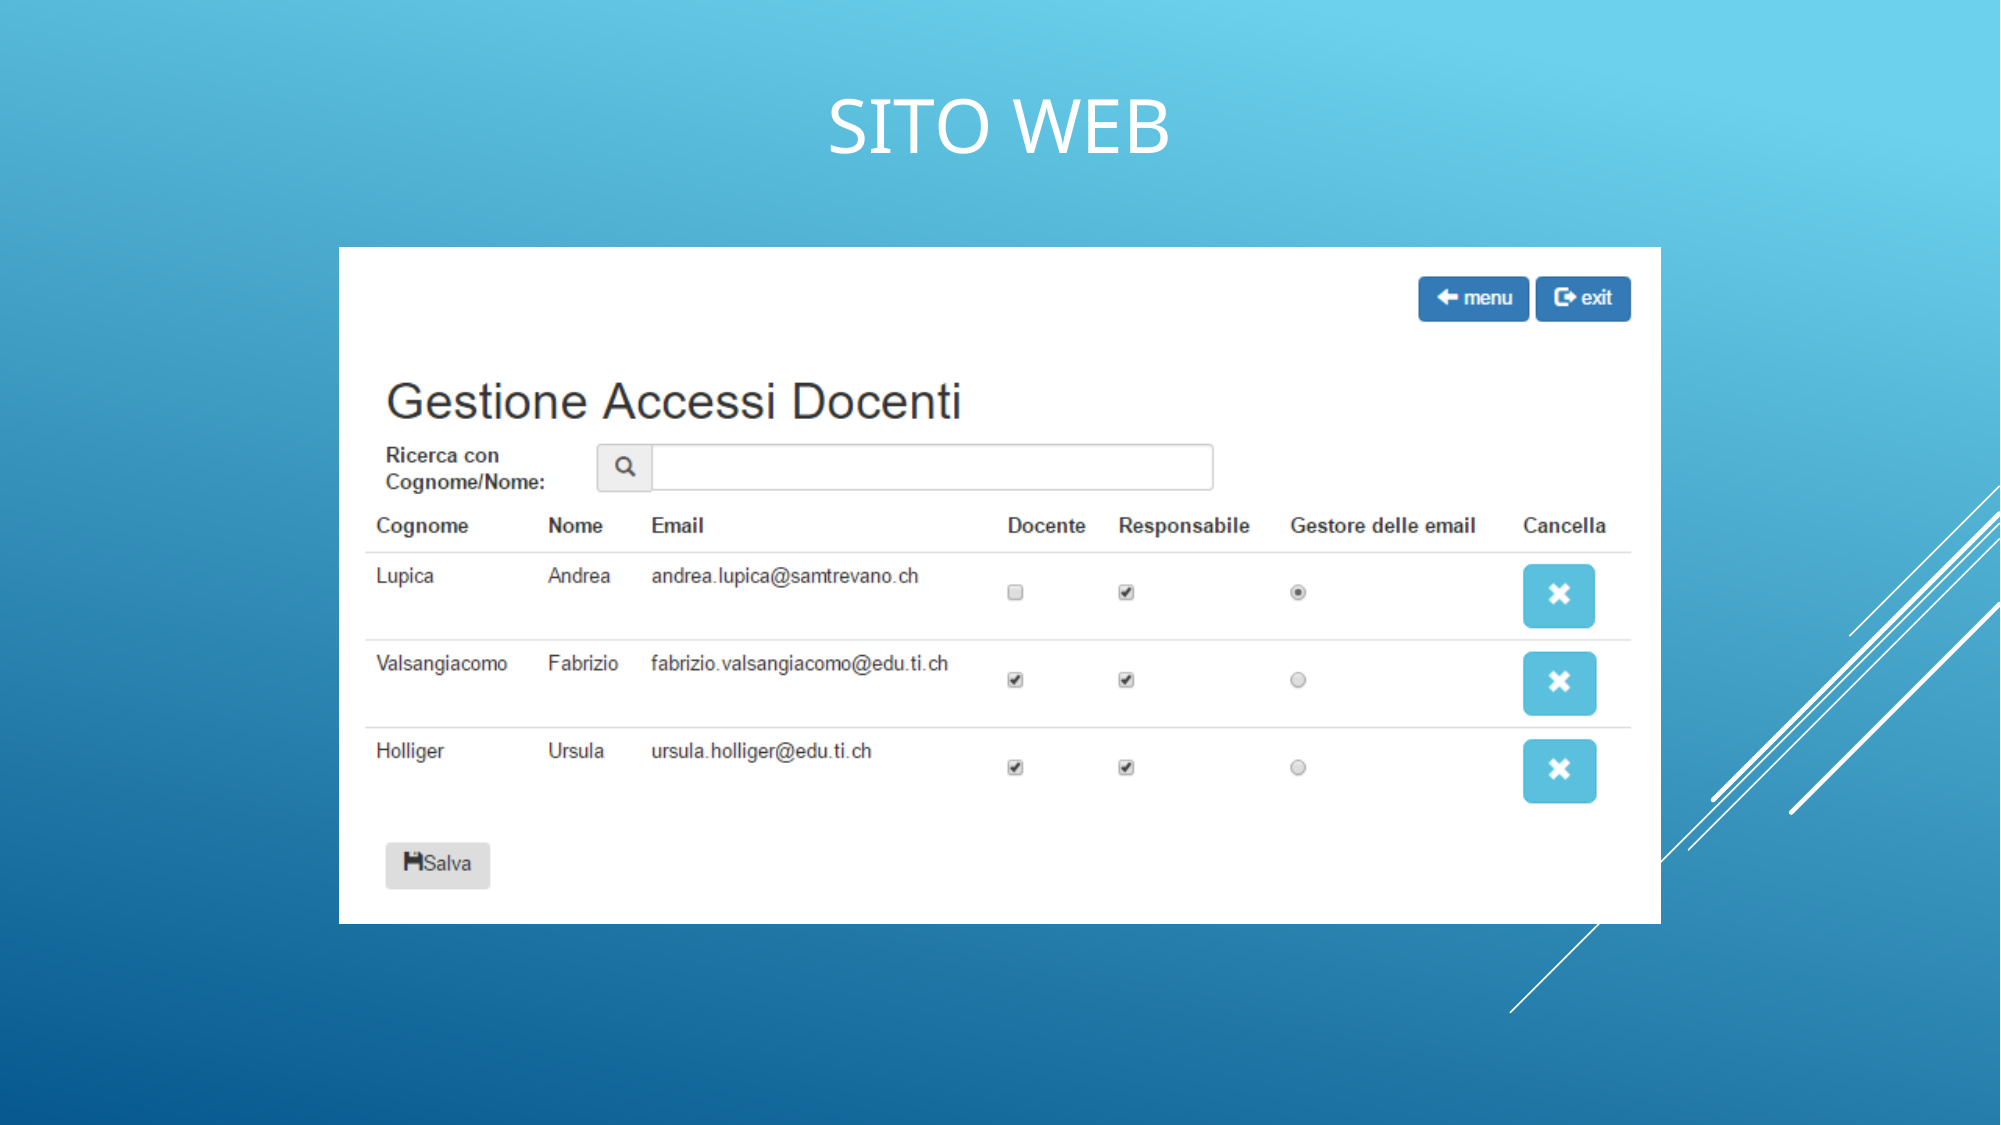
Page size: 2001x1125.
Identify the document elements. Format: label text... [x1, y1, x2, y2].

picture [338, 246, 1662, 924]
title Sito web [0, 0, 2000, 248]
